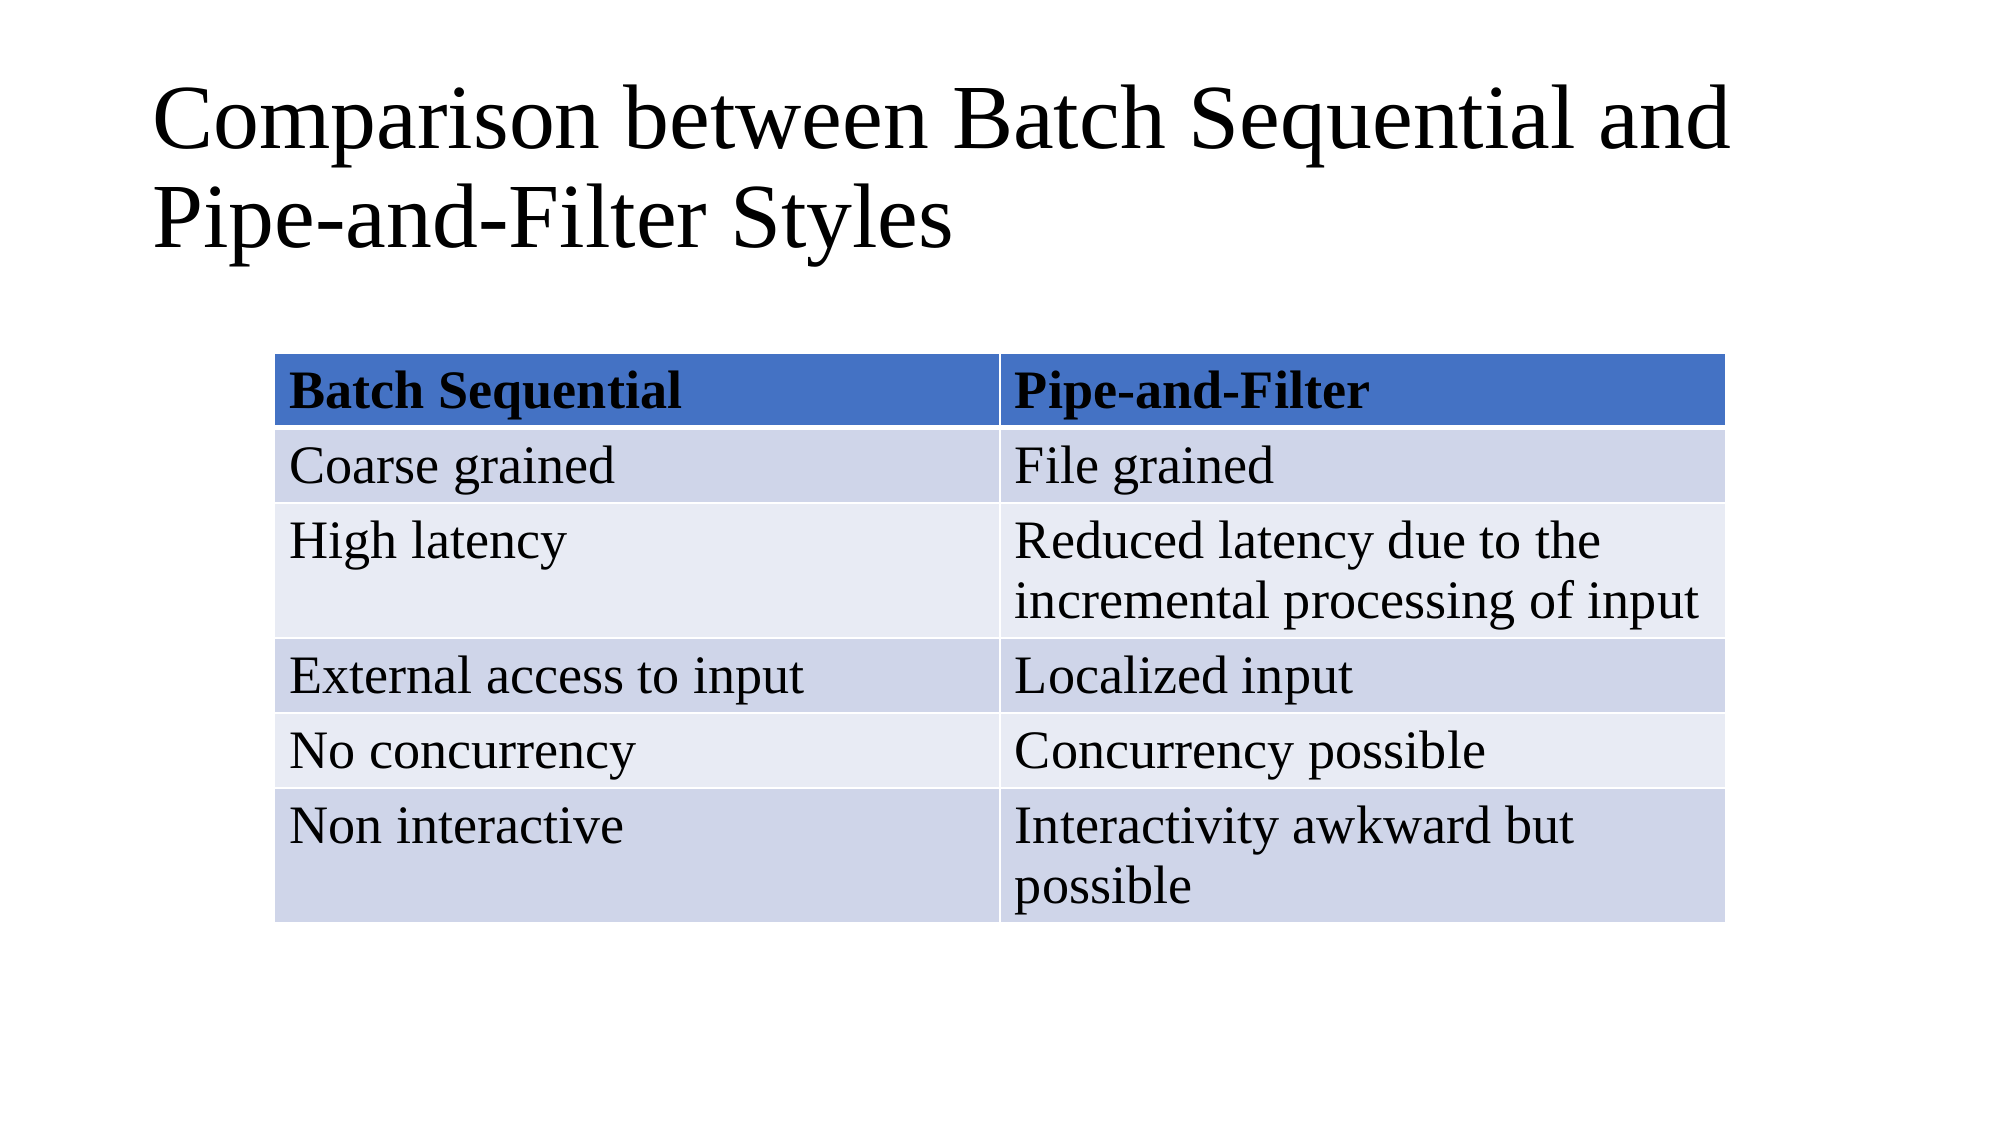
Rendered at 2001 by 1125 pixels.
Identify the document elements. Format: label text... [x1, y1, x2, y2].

table_cell Non interactive [275, 789, 999, 922]
table_header Batch Sequential [275, 354, 999, 425]
table_header Pipe-and-Filter [1001, 354, 1725, 425]
table_cell File grained [1001, 430, 1725, 502]
table_cell Localized input [1001, 639, 1725, 712]
table_cell Interactivity awkward but possible [1001, 789, 1725, 922]
title Comparison between Batch Sequential and Pipe-and-Filter Styles [137, 59, 1863, 278]
table_cell Coarse grained [275, 430, 999, 502]
table_cell External access to input [275, 639, 999, 712]
table_cell No concurrency [275, 714, 999, 787]
table_cell Concurrency possible [1001, 714, 1725, 787]
table_cell Reduced latency due to the incremental processing of input [1001, 504, 1725, 637]
table_cell High latency [275, 504, 999, 637]
